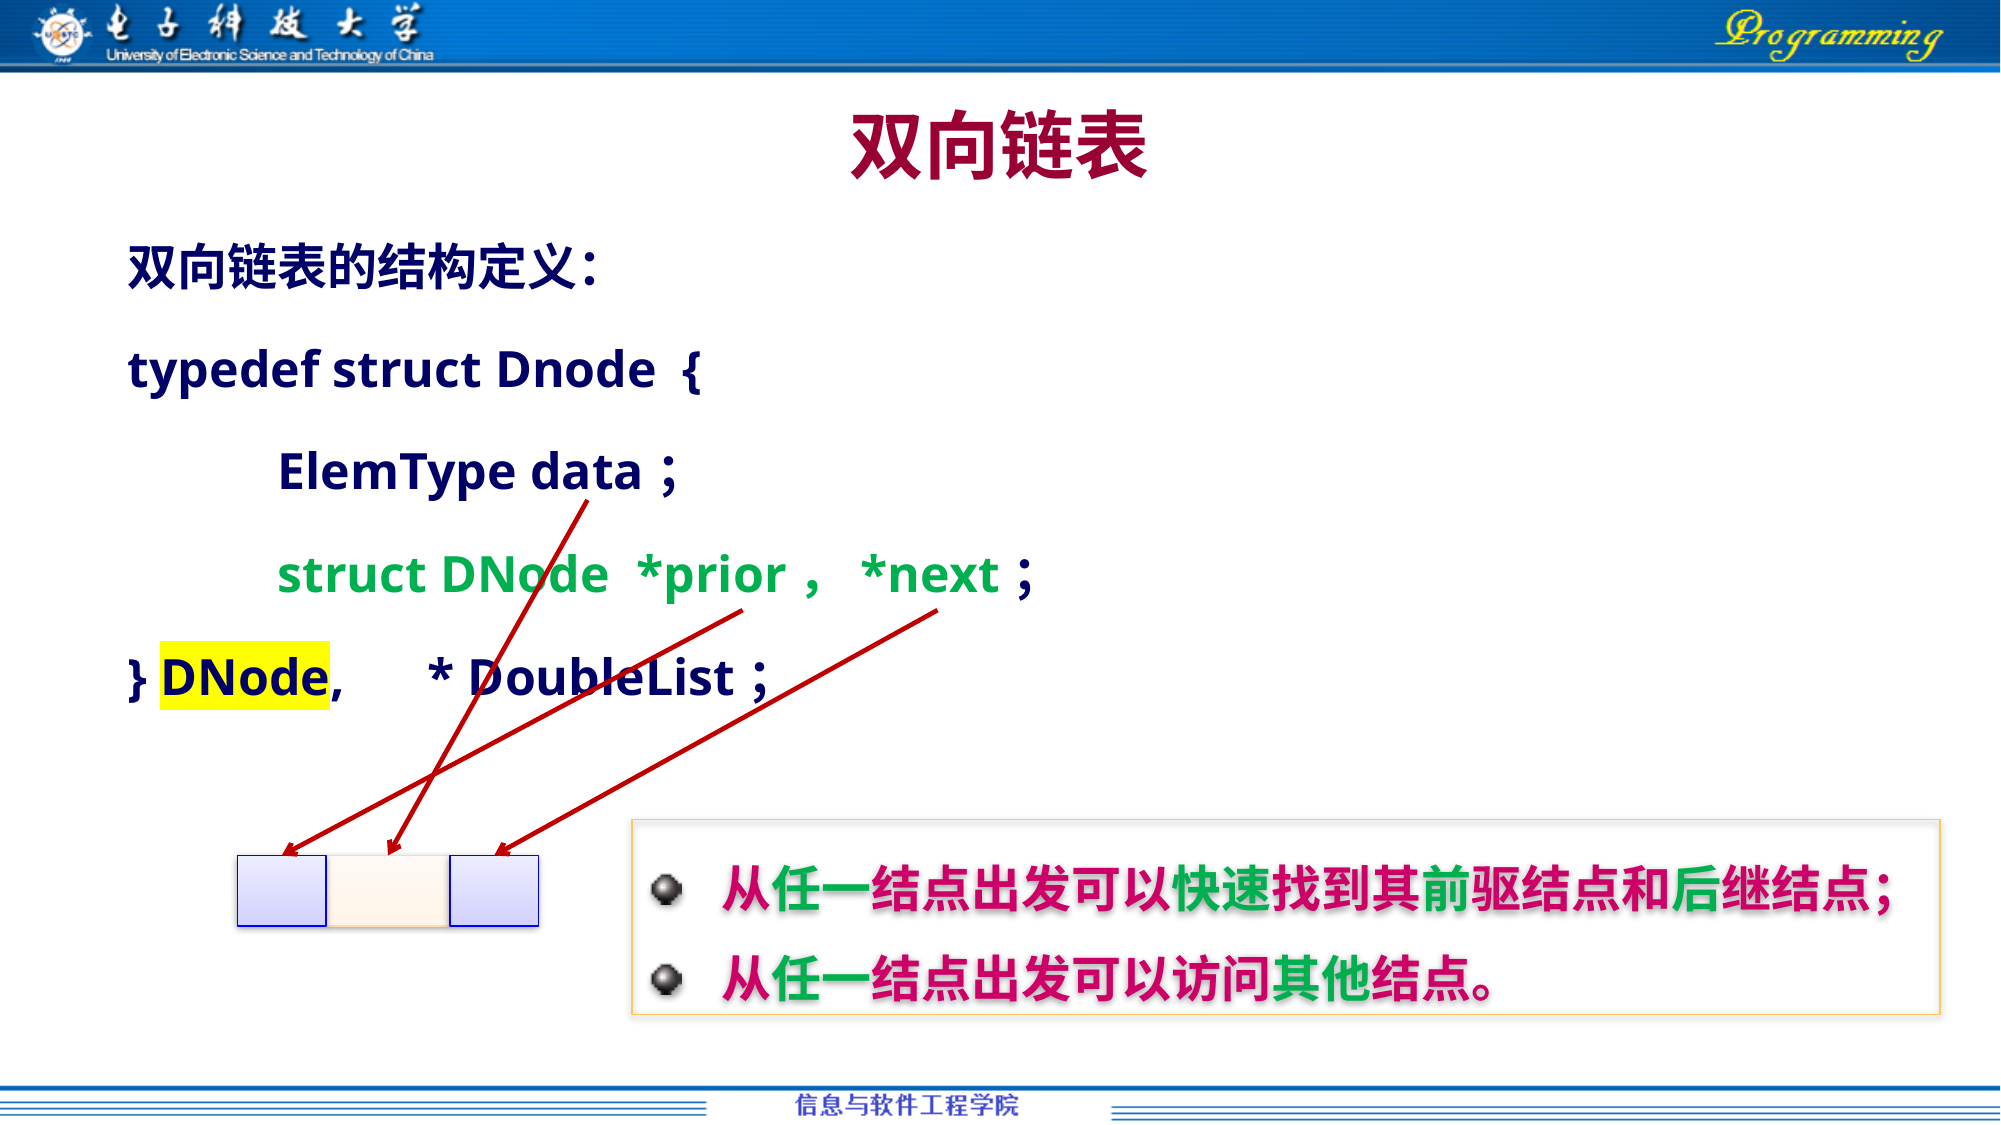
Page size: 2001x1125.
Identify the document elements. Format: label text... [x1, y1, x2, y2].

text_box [237, 499, 938, 927]
title 双向链表 [150, 87, 1850, 197]
list 双向链表的结构定义： typedef struct Dnode { ElemType data； struct DNode *prior，*next； } DNode, * DoubleList； [112, 197, 1909, 710]
picture [0, 0, 2001, 1125]
text_box 从任一结点出发可以快速找到其前驱结点和后继结点； 从任一结点出发可以访问其他结点。 [631, 819, 1941, 1015]
